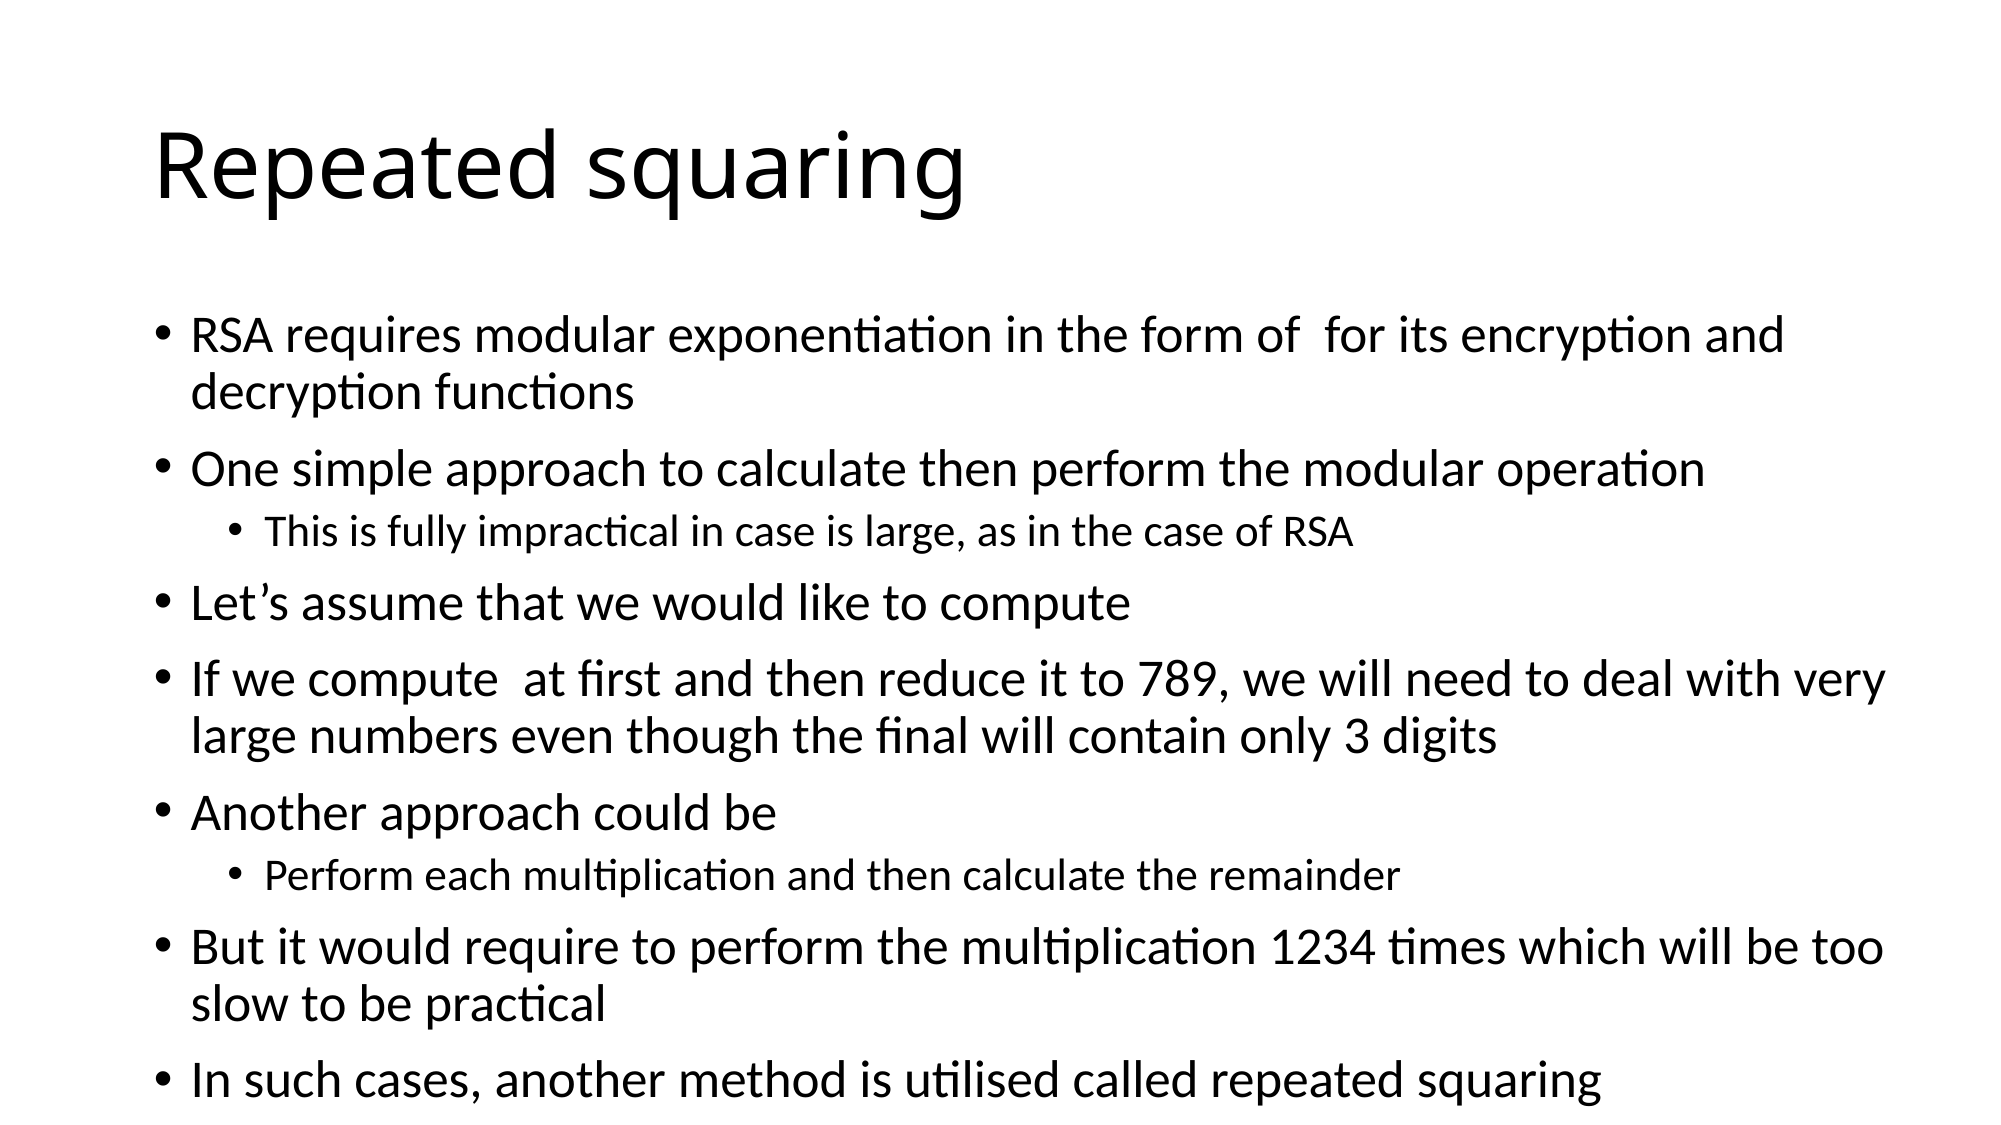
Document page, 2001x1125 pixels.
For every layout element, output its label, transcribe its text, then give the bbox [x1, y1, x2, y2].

title Repeated squaring [137, 59, 1863, 278]
